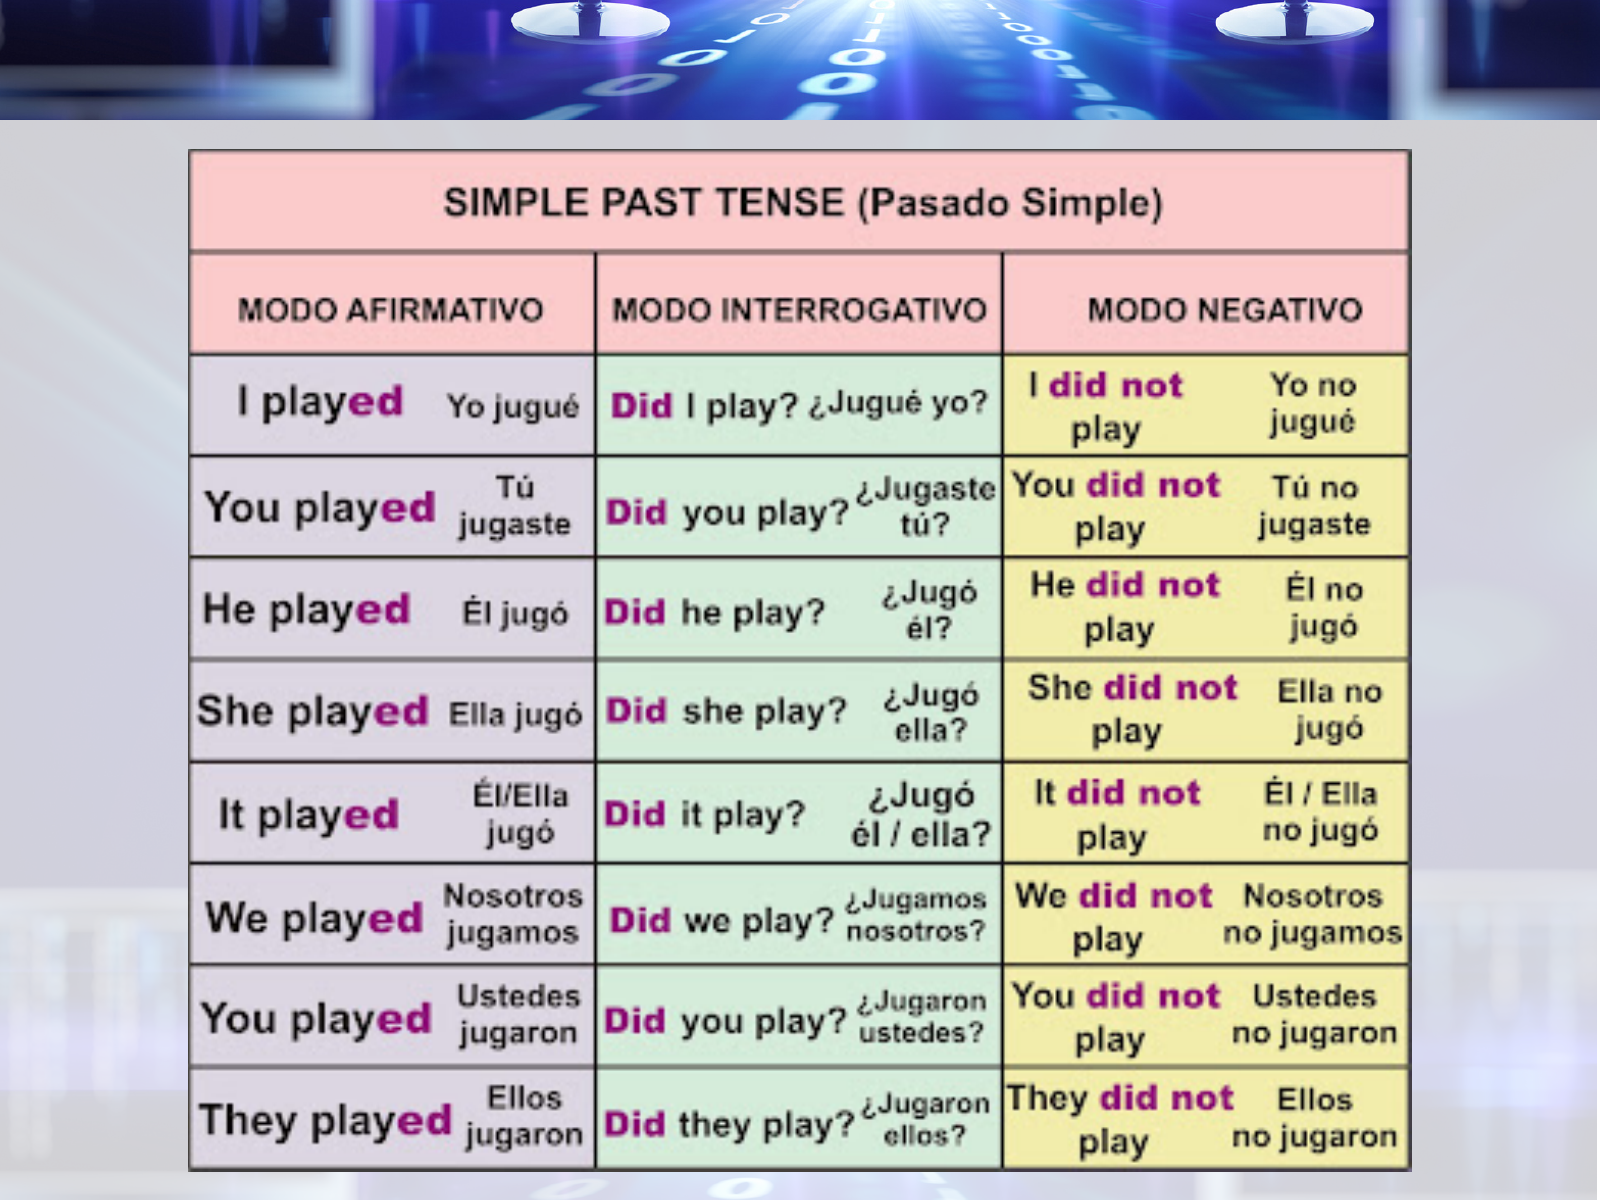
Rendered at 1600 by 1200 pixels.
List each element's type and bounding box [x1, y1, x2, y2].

picture [187, 149, 1412, 1172]
text_box [0, 121, 1597, 1200]
text_box [0, 0, 1600, 121]
